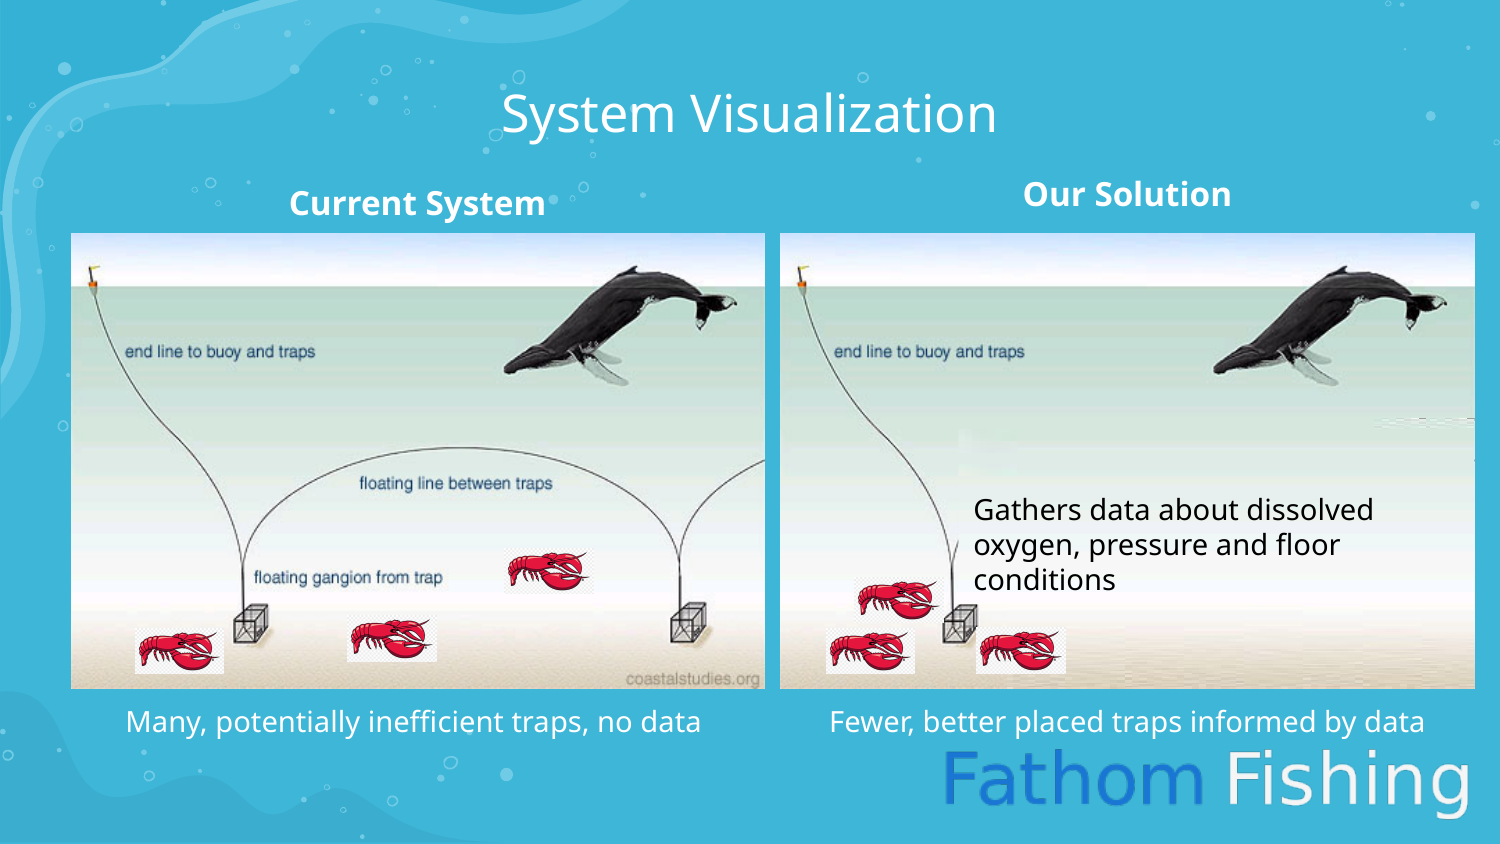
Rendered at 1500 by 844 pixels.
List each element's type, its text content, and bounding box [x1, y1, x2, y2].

text_box Current System [266, 167, 569, 231]
text_box Our Solution [976, 158, 1279, 229]
text_box Many, potentially inefficient traps, no data [70, 696, 765, 754]
text_box Fewer, better placed traps informed by data [780, 696, 1475, 754]
title System Visualization [118, 88, 1382, 135]
picture [70, 232, 765, 689]
picture [780, 232, 1500, 844]
